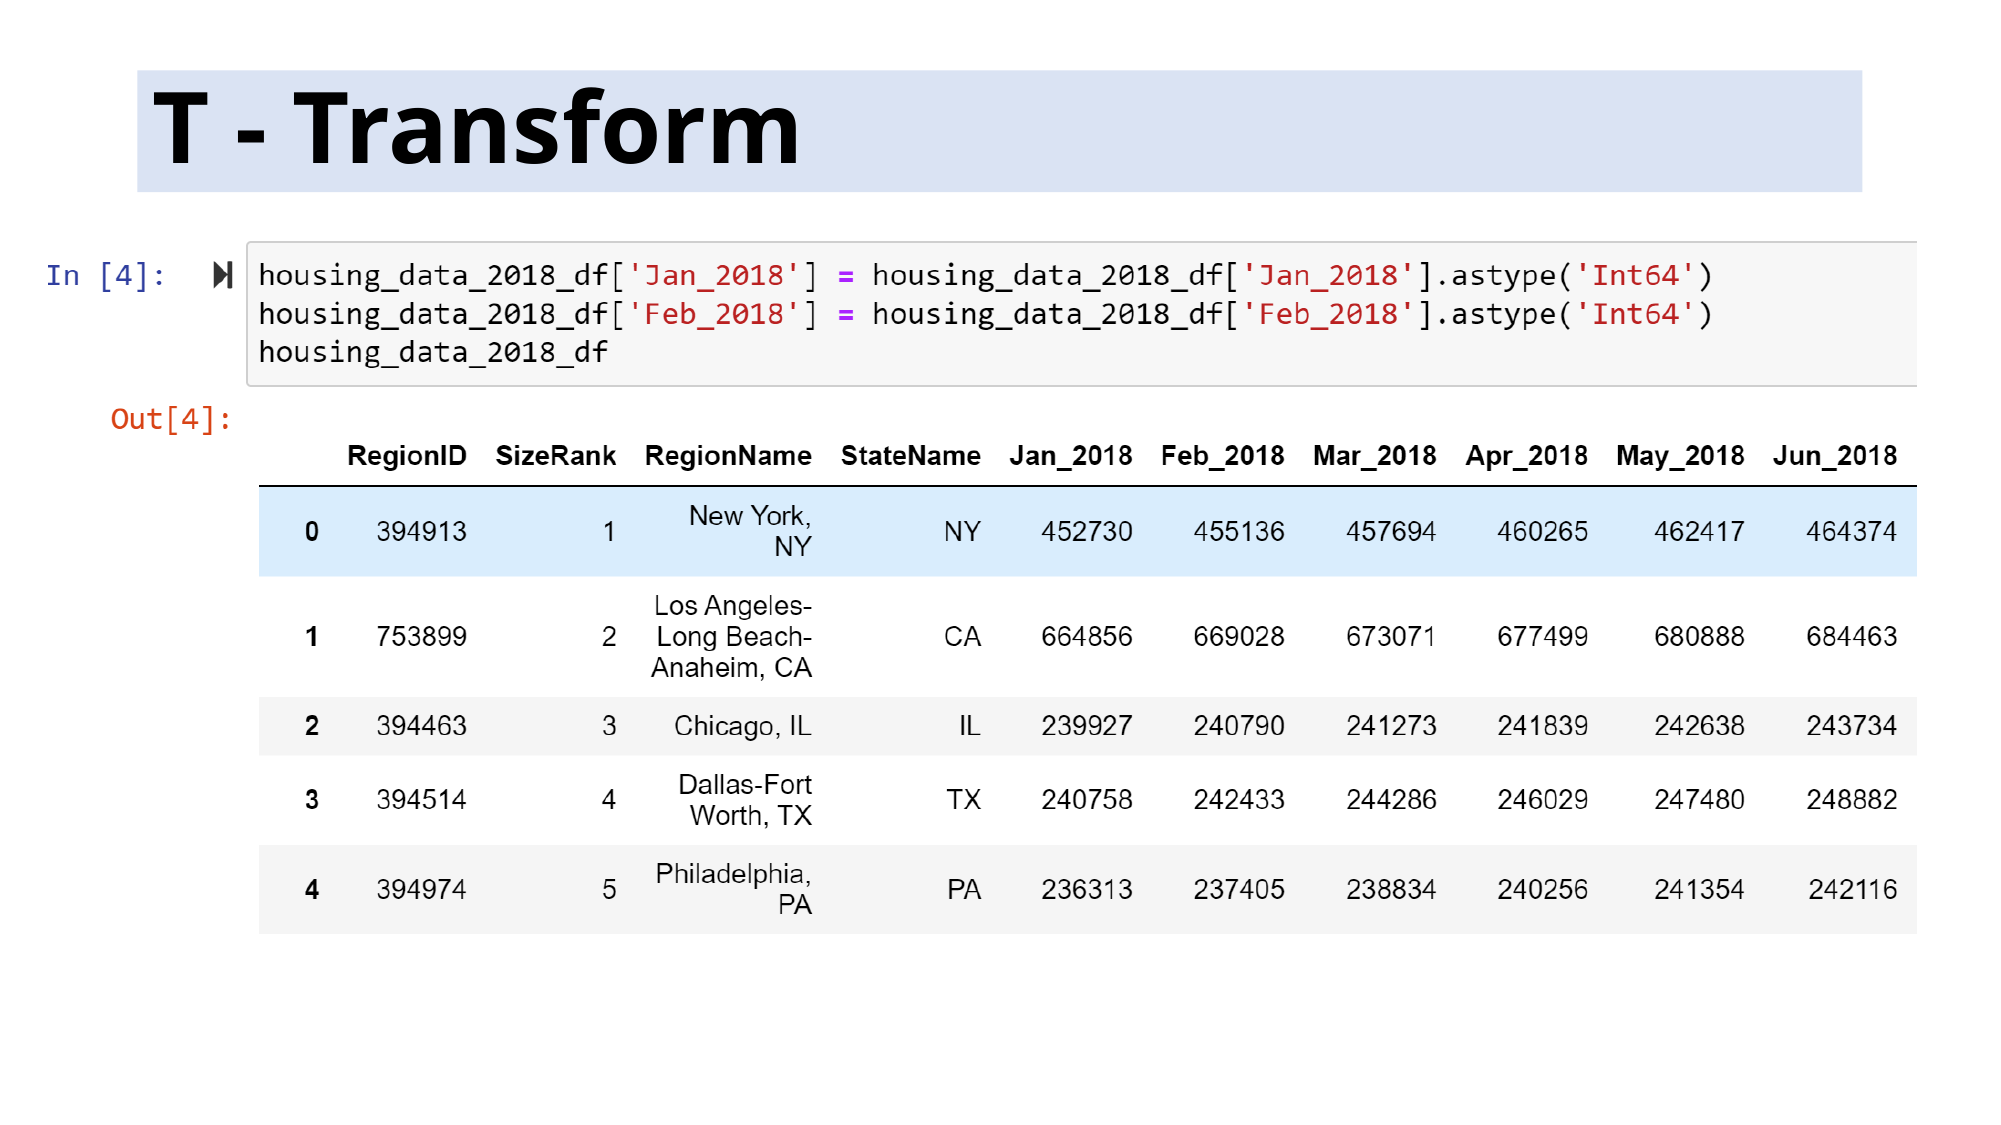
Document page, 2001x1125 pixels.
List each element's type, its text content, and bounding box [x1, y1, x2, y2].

picture [48, 240, 1917, 955]
title T - Transform [137, 70, 1863, 193]
